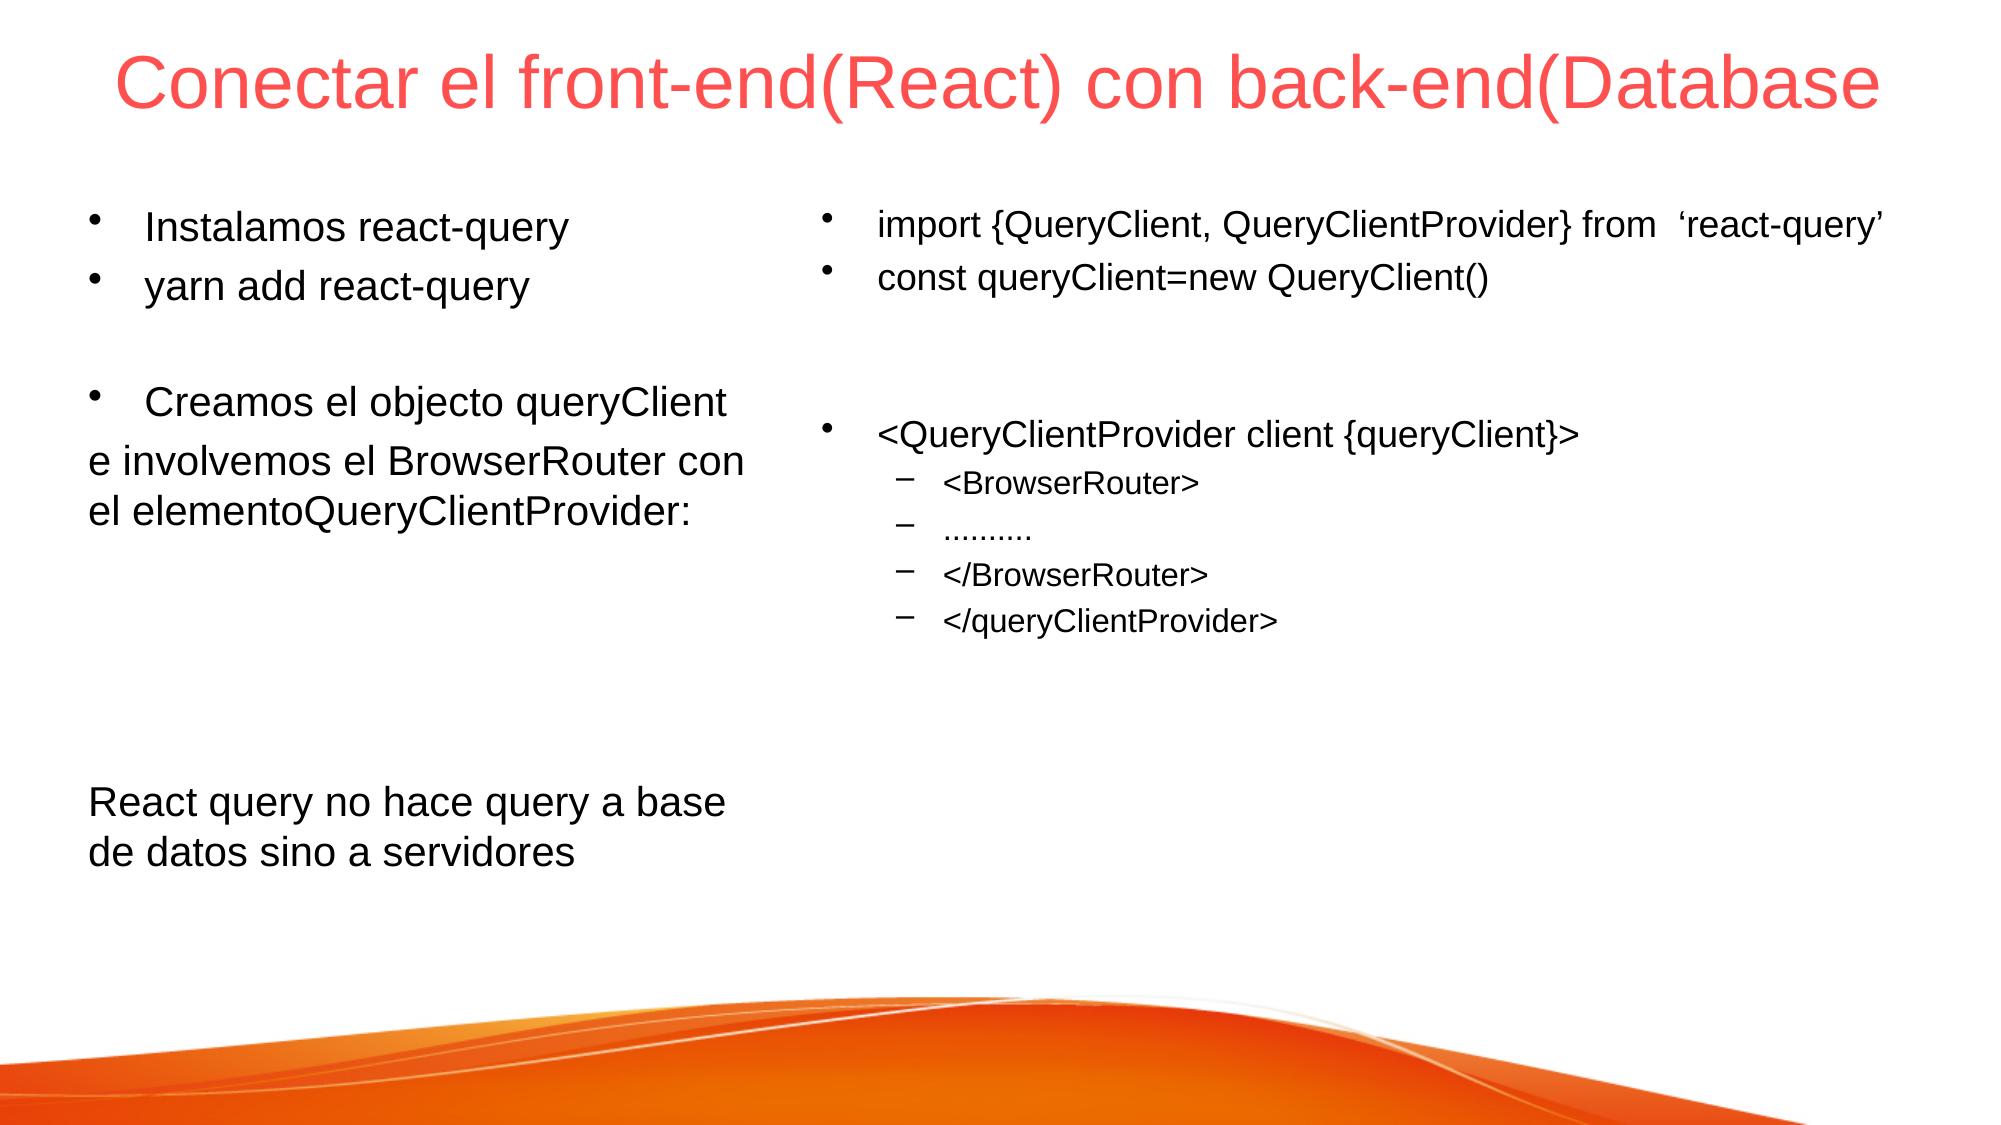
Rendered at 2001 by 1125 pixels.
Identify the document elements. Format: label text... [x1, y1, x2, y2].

list Instalamos react-query yarn add react-query Creamos el objecto queryClient e involvemos el BrowserRouter con el elementoQueryClientProvider: React query no hace query a base de datos sino a servidores [73, 192, 782, 1006]
title Conectar el front-end(React) con back-end(Database [99, 30, 1901, 127]
list import {QueryClient, QueryClientProvider} from ‘react-query’ const queryClient=new QueryClient() <QueryClientProvider client {queryClient}> <BrowserRouter> .......... </BrowserRouter> </queryClientProvider> [806, 192, 1936, 1006]
picture [0, 0, 2000, 1125]
